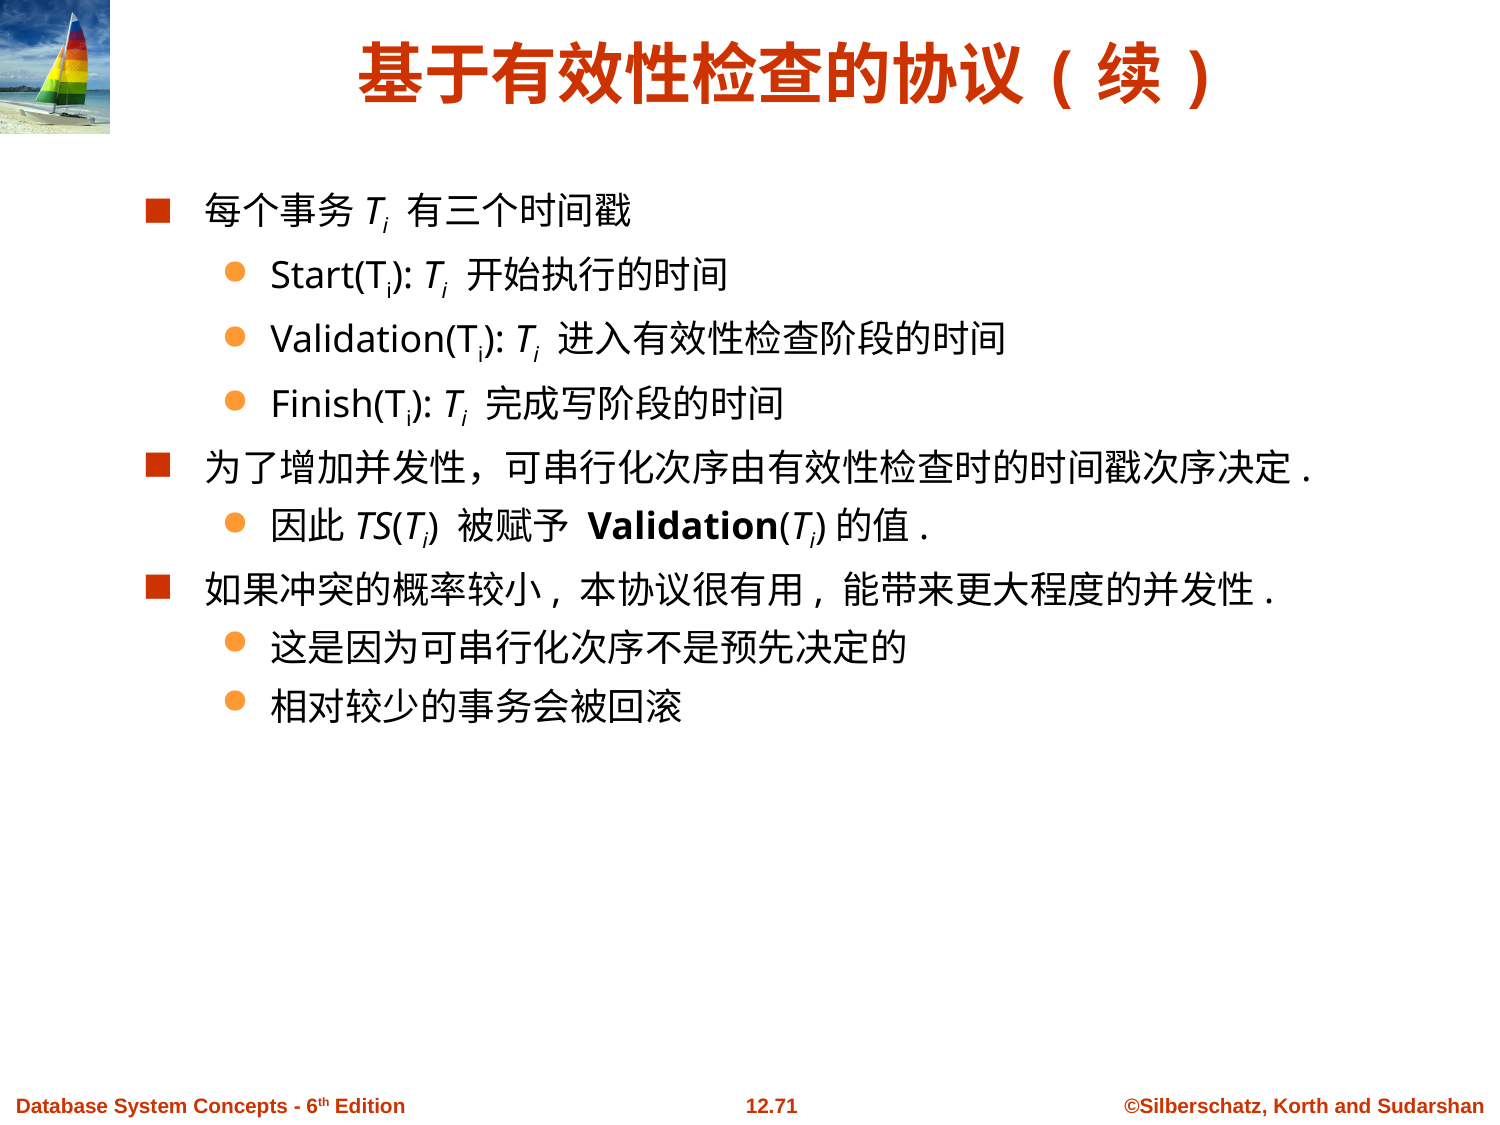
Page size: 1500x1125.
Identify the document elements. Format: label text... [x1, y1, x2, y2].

title 基于有效性检查的协议(续) [125, 18, 1452, 120]
list 每个事务Ti 有三个时间戳 Start(Ti): Ti 开始执行的时间 Validation(Ti): Ti 进入有效性检查阶段的时间 Finish(Ti): Ti 完成写阶段的时间 为了增加并发性，可串行化次序由有效性检查时的时间戳次序决定. 因此TS(Ti) 被赋予 Validation(Ti)的值. 如果冲突的概率较小, 本协议很有用, 能带来更大程度的并发性. 这是因为可串行化次序不是预先决定的 相对较少的事务会被回滚 [133, 179, 1391, 851]
picture [0, 0, 110, 134]
